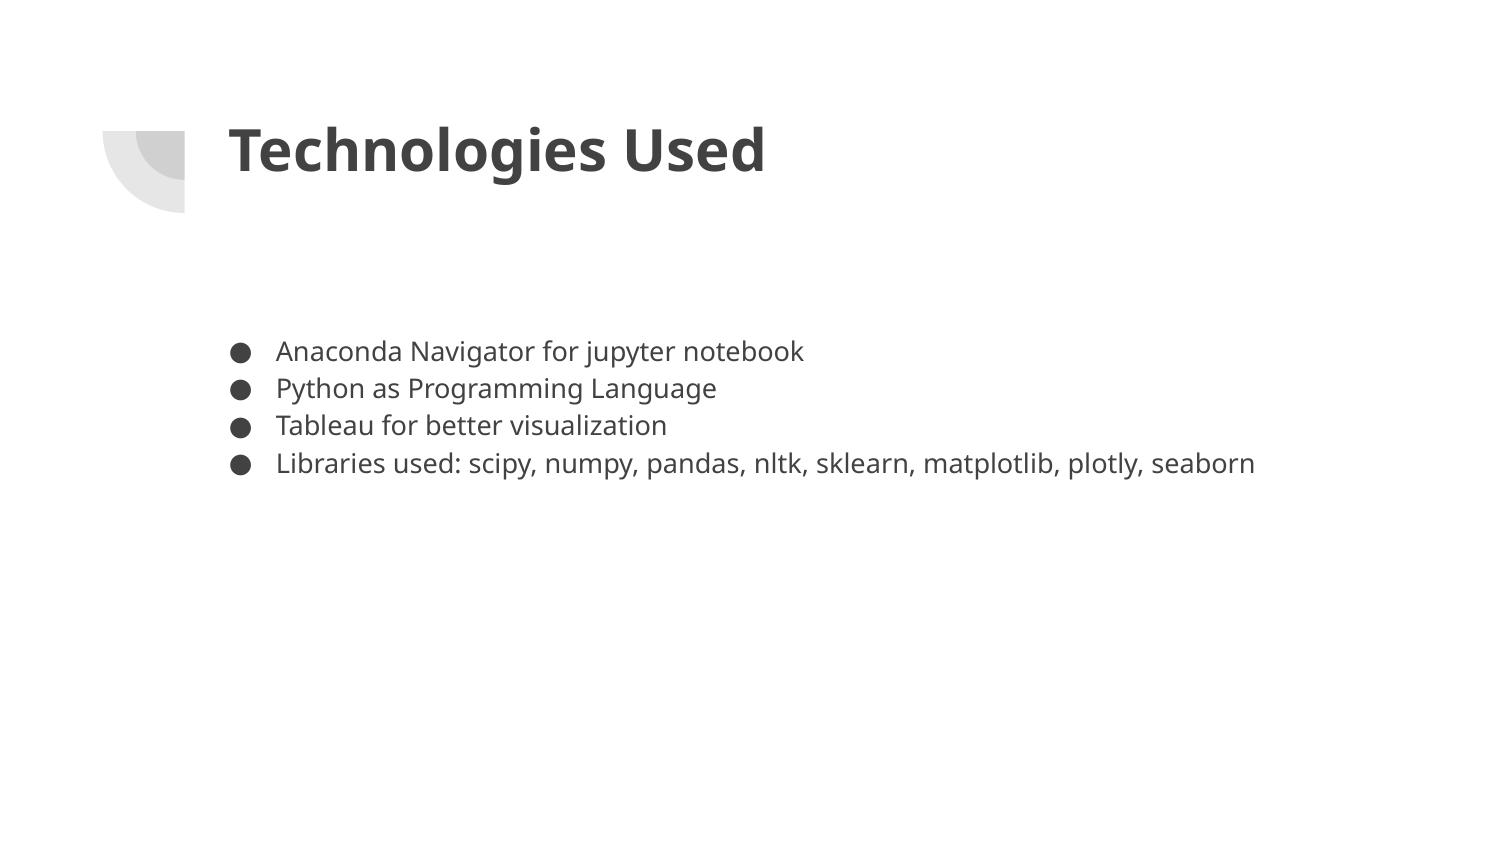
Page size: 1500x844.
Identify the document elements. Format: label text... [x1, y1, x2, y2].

list Anaconda Navigator for jupyter notebook Python as Programming Language Tableau for better visualization Libraries used: scipy, numpy, pandas, nltk, sklearn, matplotlib, plotly, seaborn [213, 314, 1368, 732]
title Technologies Used [213, 98, 1368, 263]
